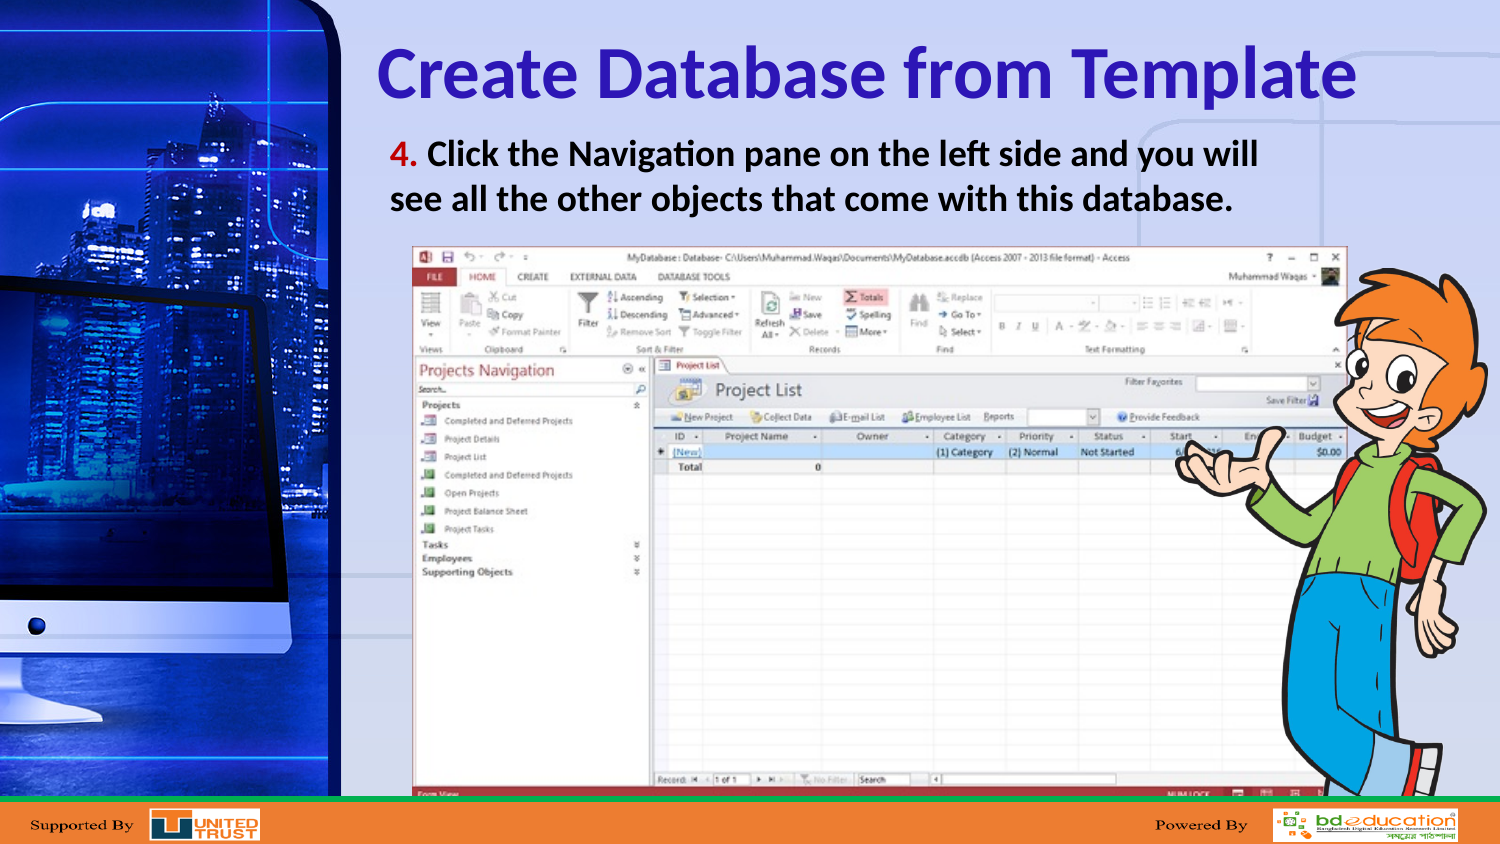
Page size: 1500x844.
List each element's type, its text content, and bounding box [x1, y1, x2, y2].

text_box 4. Click the Navigation pane on the left side and you will see all the other objects that come with this database. [375, 121, 1325, 272]
picture [0, 0, 1500, 844]
title Create Database from Template [362, 9, 1500, 128]
